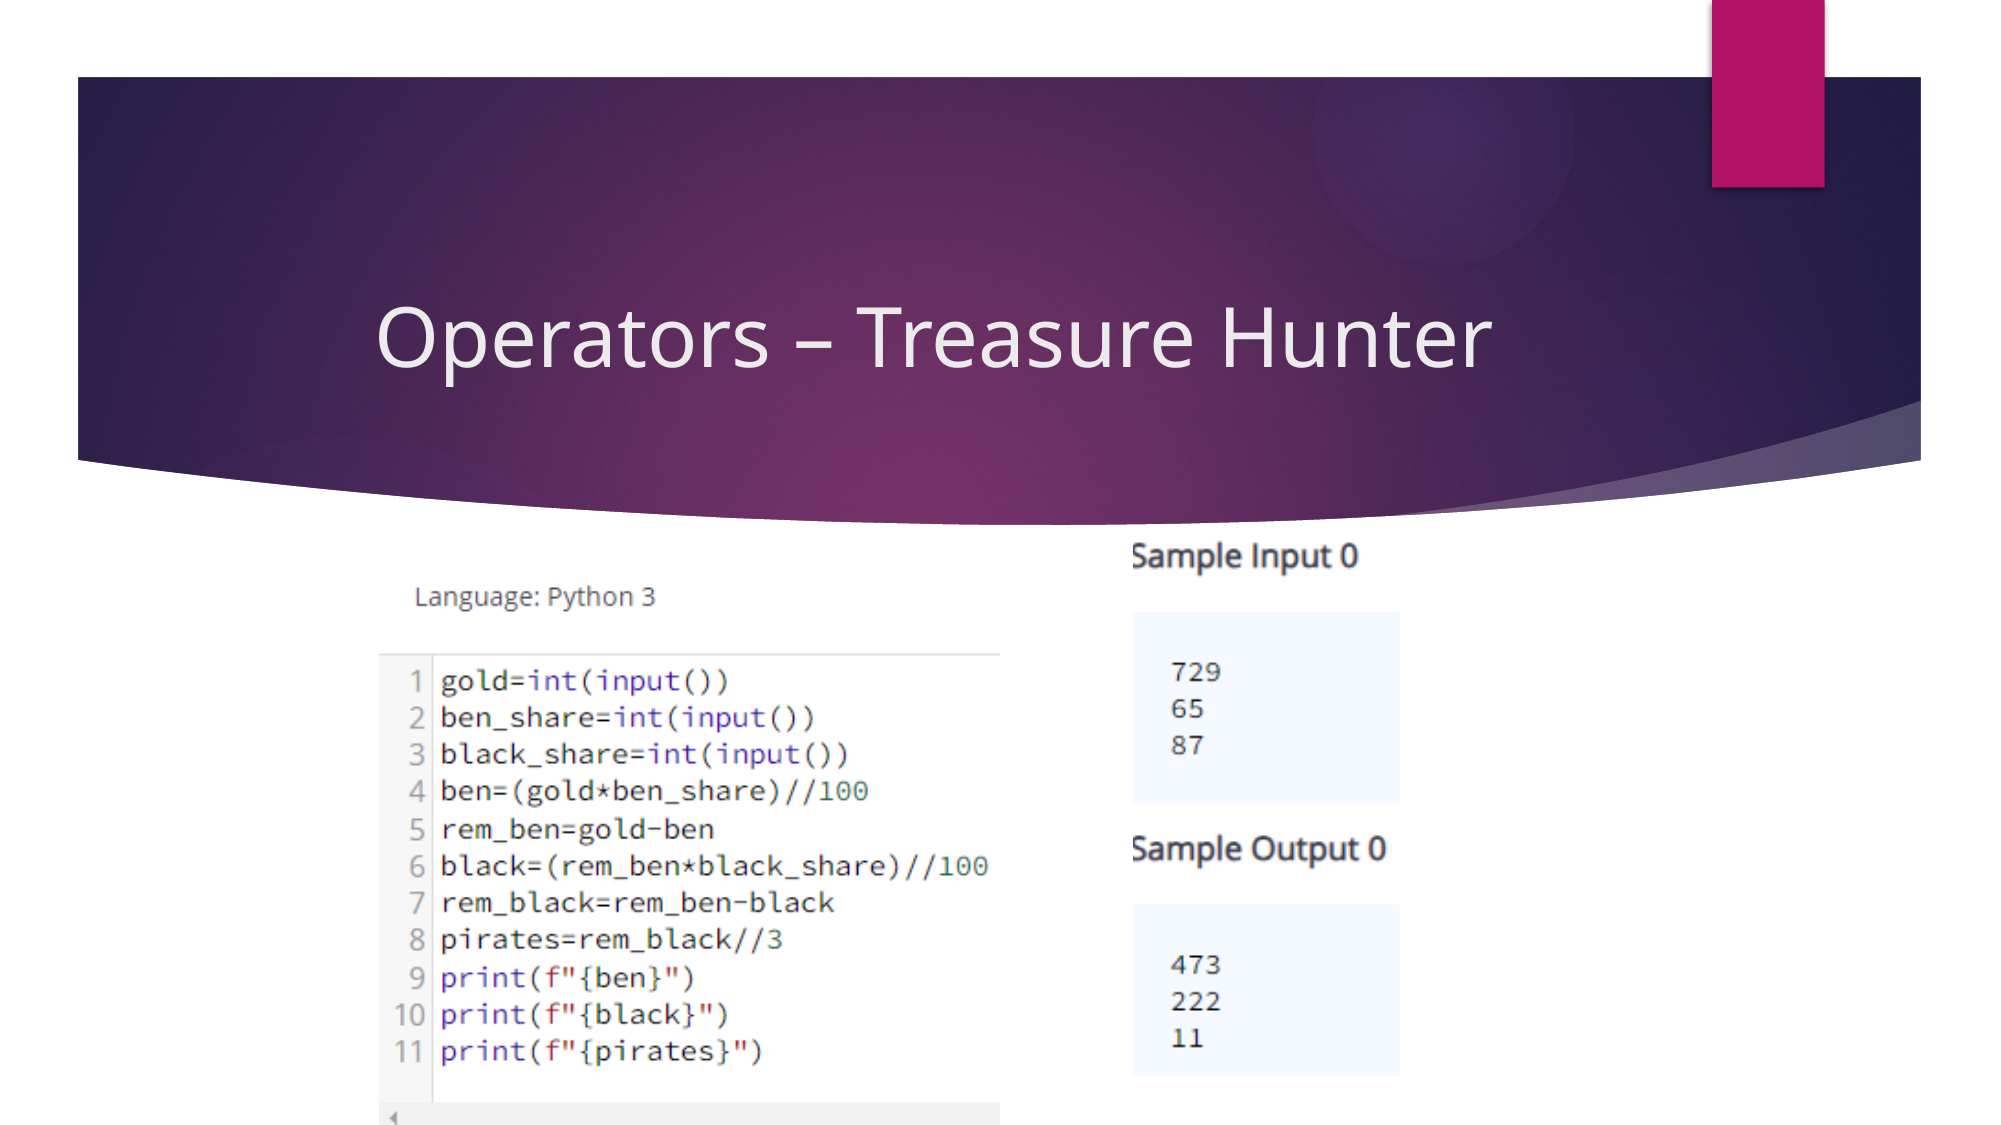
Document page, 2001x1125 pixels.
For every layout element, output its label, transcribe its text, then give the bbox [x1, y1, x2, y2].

picture [379, 544, 1001, 1125]
picture [1133, 526, 1401, 1076]
title Operators – Treasure Hunter [359, 221, 1809, 447]
